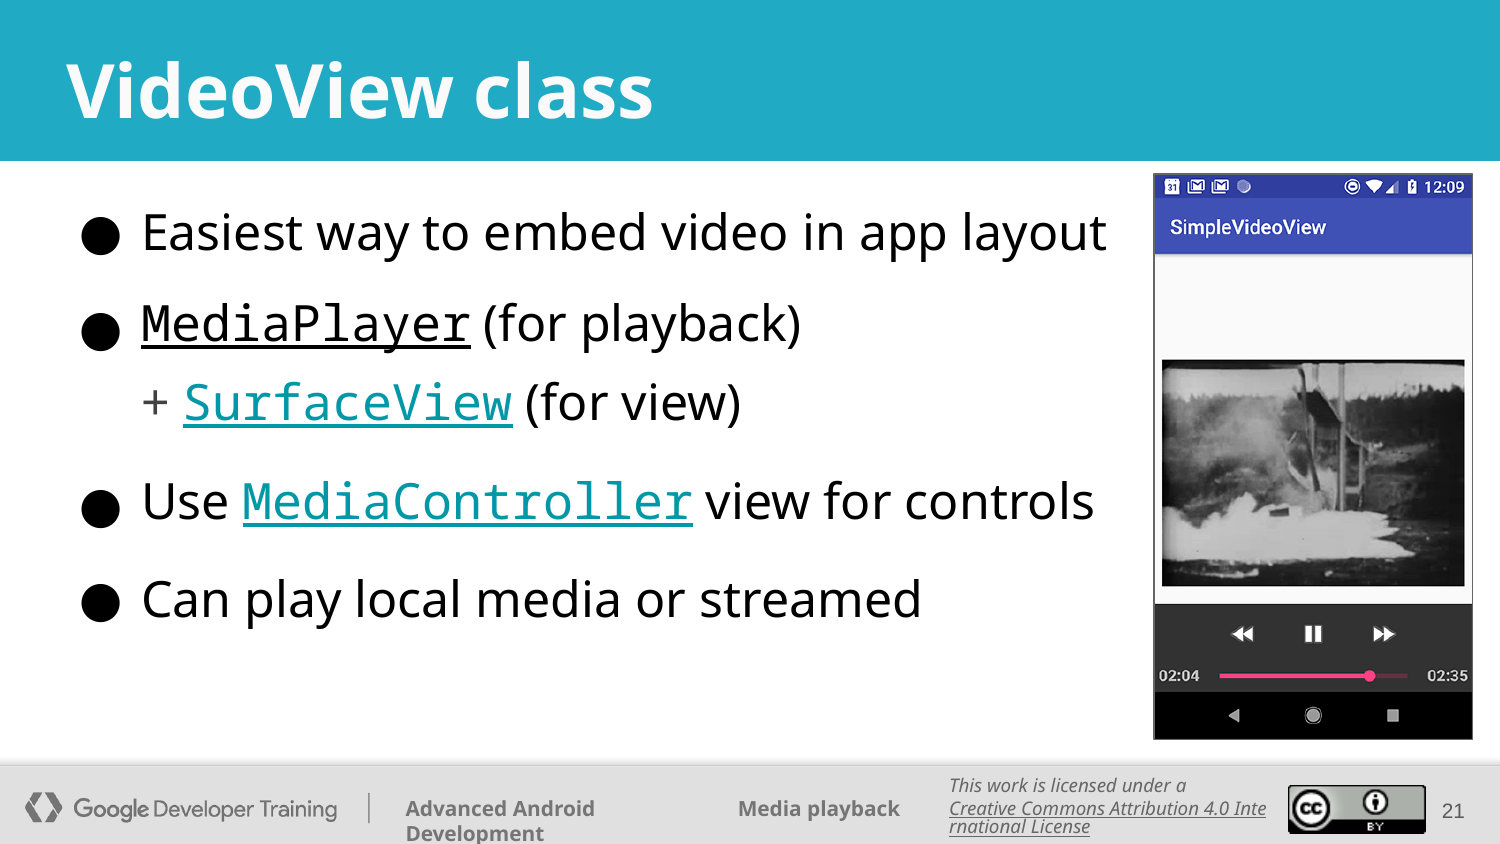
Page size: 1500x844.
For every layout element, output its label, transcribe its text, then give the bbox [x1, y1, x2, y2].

title VideoView class [51, 28, 1449, 122]
slide_number ‹#› [1389, 777, 1480, 842]
list Easiest way to embed video in app layout MediaPlayer (for playback) + SurfaceView (for view) Use MediaController view for controls Can play local media or streamed [51, 176, 1133, 737]
picture [0, 161, 1500, 844]
